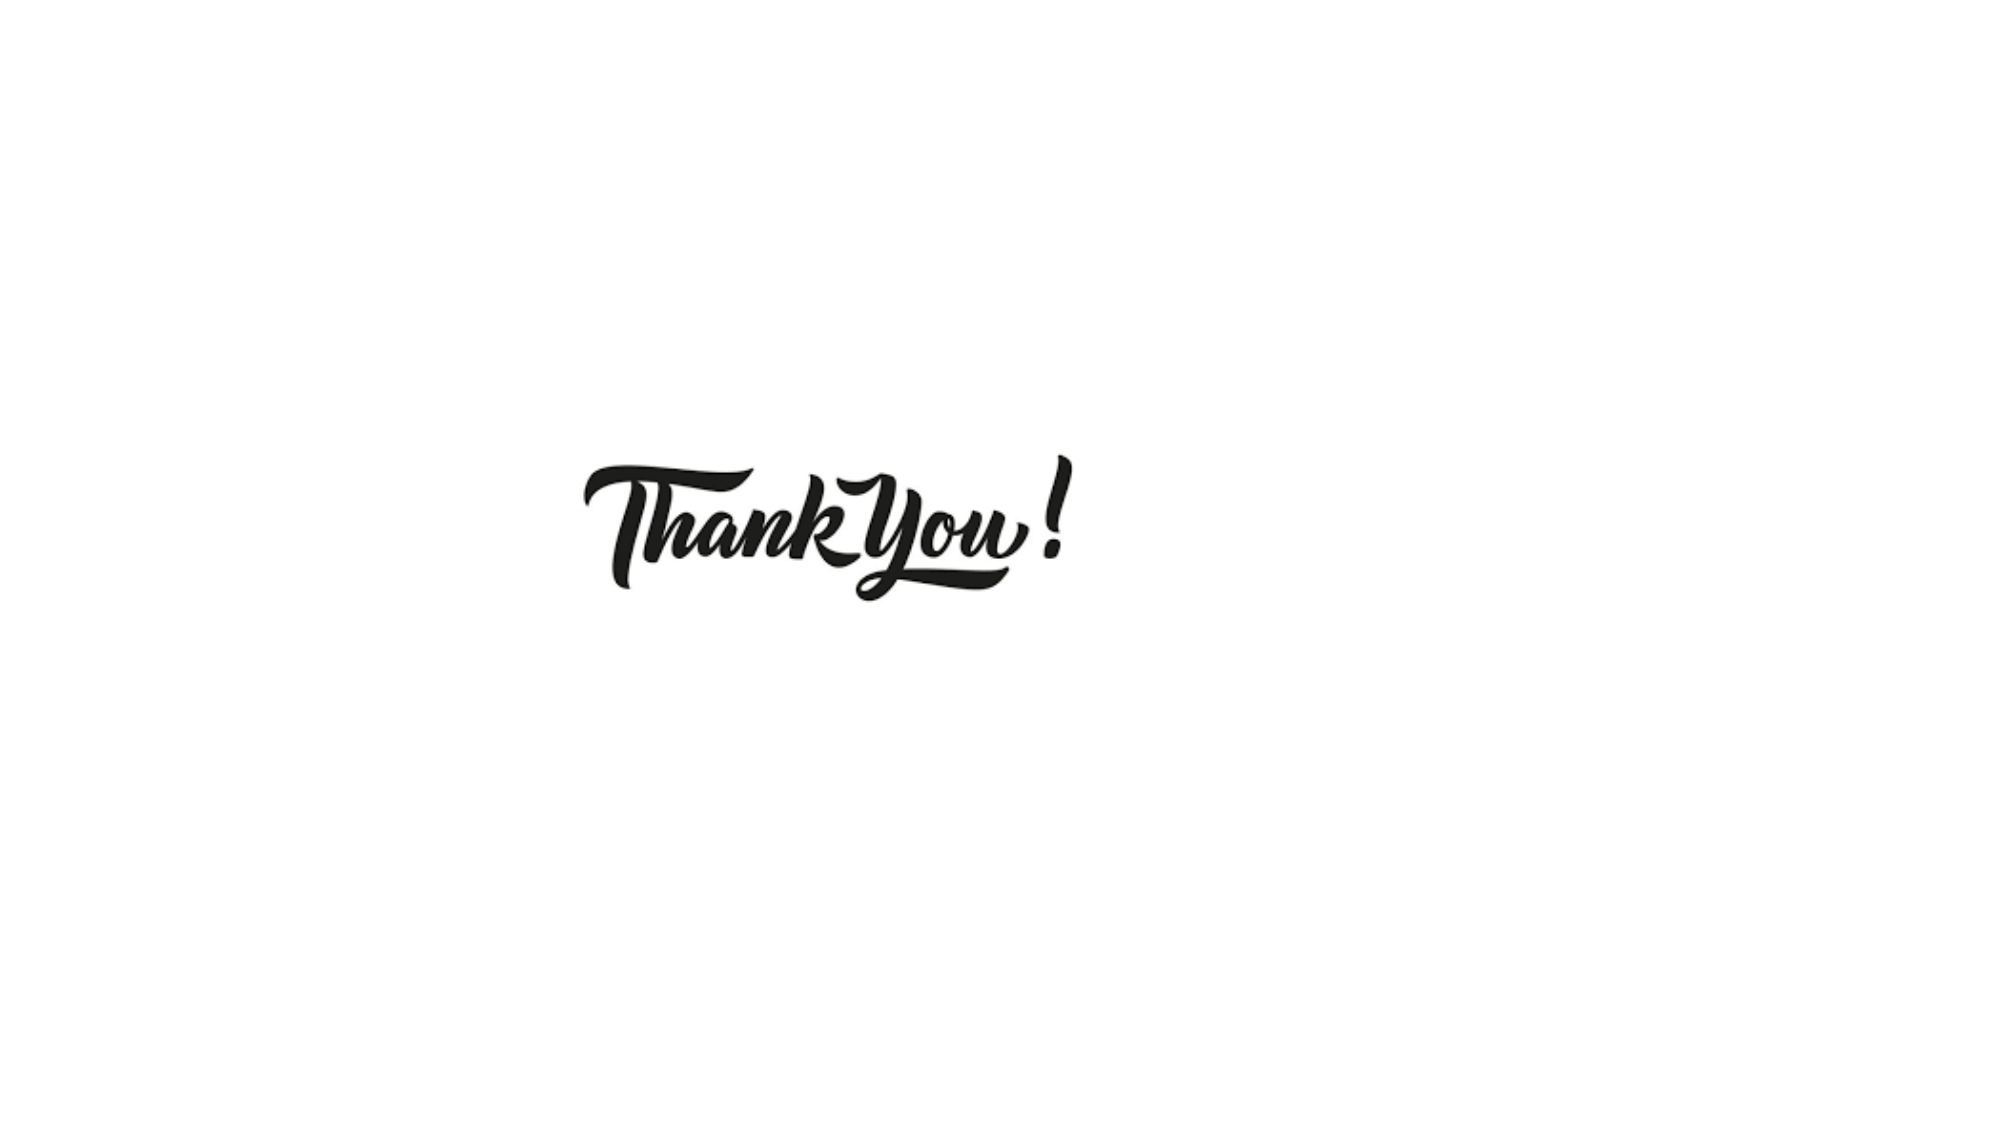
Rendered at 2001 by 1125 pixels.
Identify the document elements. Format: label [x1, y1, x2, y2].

picture [499, 387, 1156, 666]
